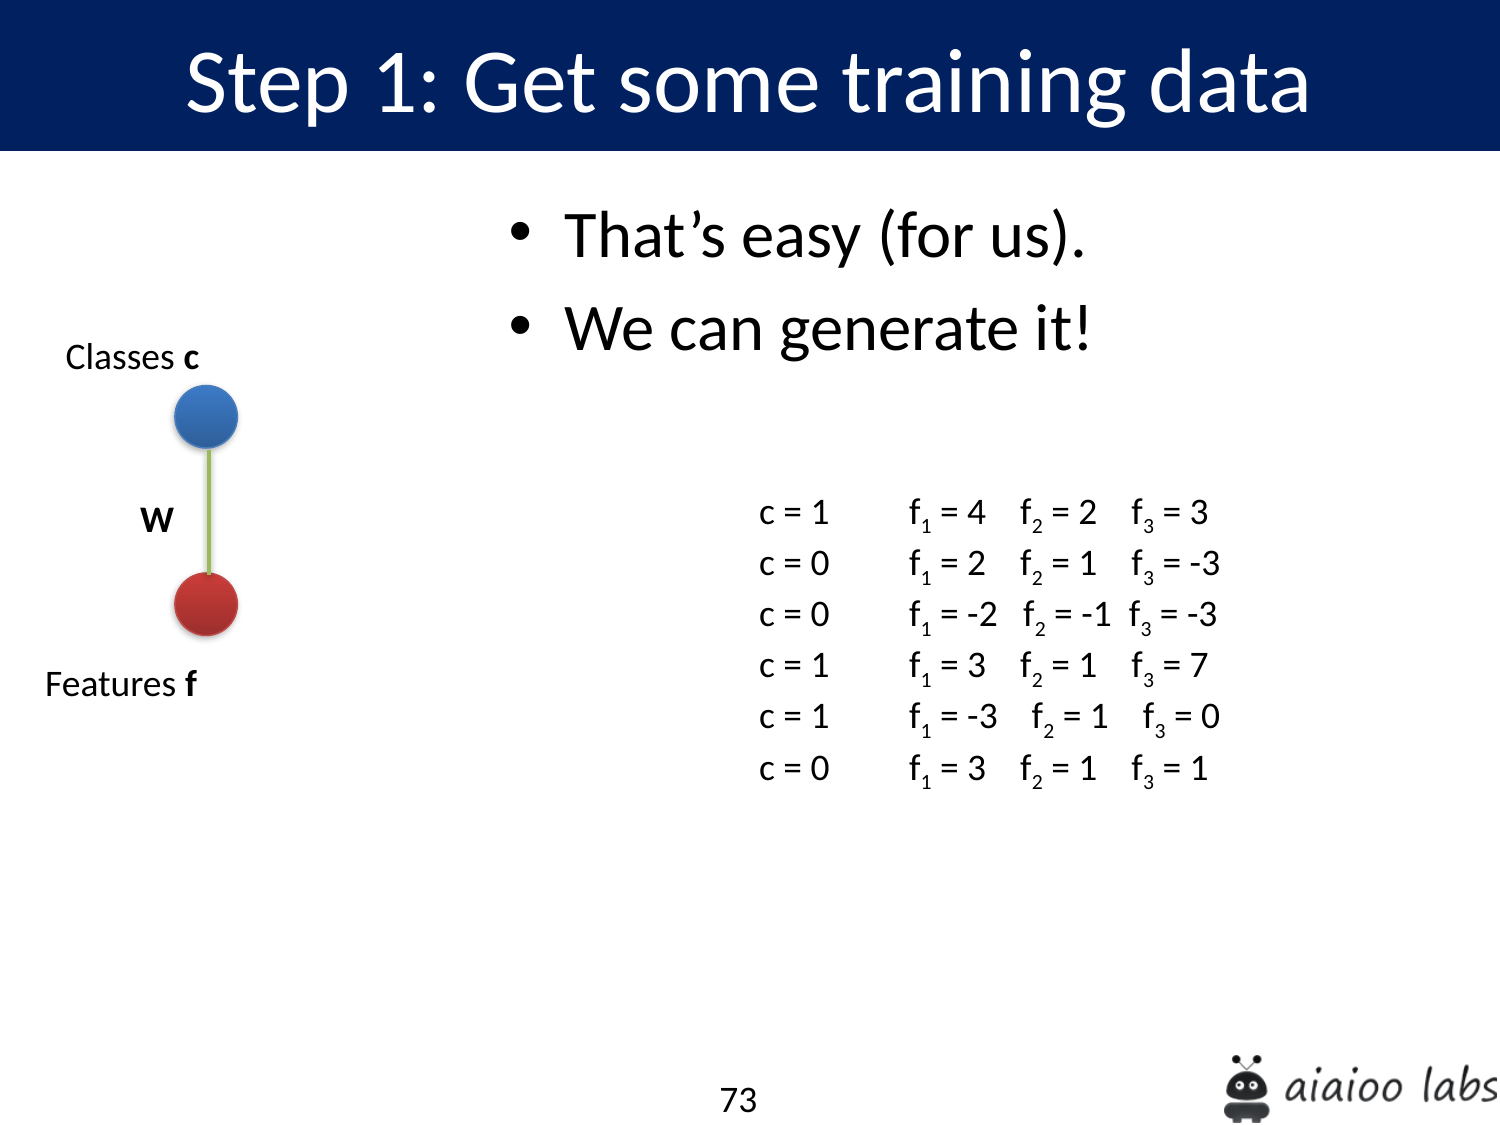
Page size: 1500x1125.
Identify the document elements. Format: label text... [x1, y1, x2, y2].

text_box [174, 385, 239, 449]
text_box c = 1 f1 = 4 f2 = 2 f3 = 3 c = 0 f1 = 2 f2 = 1 f3 = -3 c = 0 f1 = -2 f2 = -1 f3 = -3 c = 1 f1 = 3 f2 = 1 f3 = 7 c = 1 f1 = -3 f2 = 1 f3 = 0 c = 0 f1 = 3 f2 = 1 f3 = 1 [744, 488, 1244, 802]
text_box W [125, 487, 190, 548]
text_box Features f [30, 651, 212, 712]
text_box Step 1: Get some training data [0, 0, 1500, 151]
text_box Classes c [50, 324, 215, 385]
list That’s easy (for us). We can generate it! [493, 183, 1414, 488]
picture [1224, 1055, 1497, 1123]
text_box [174, 572, 239, 637]
